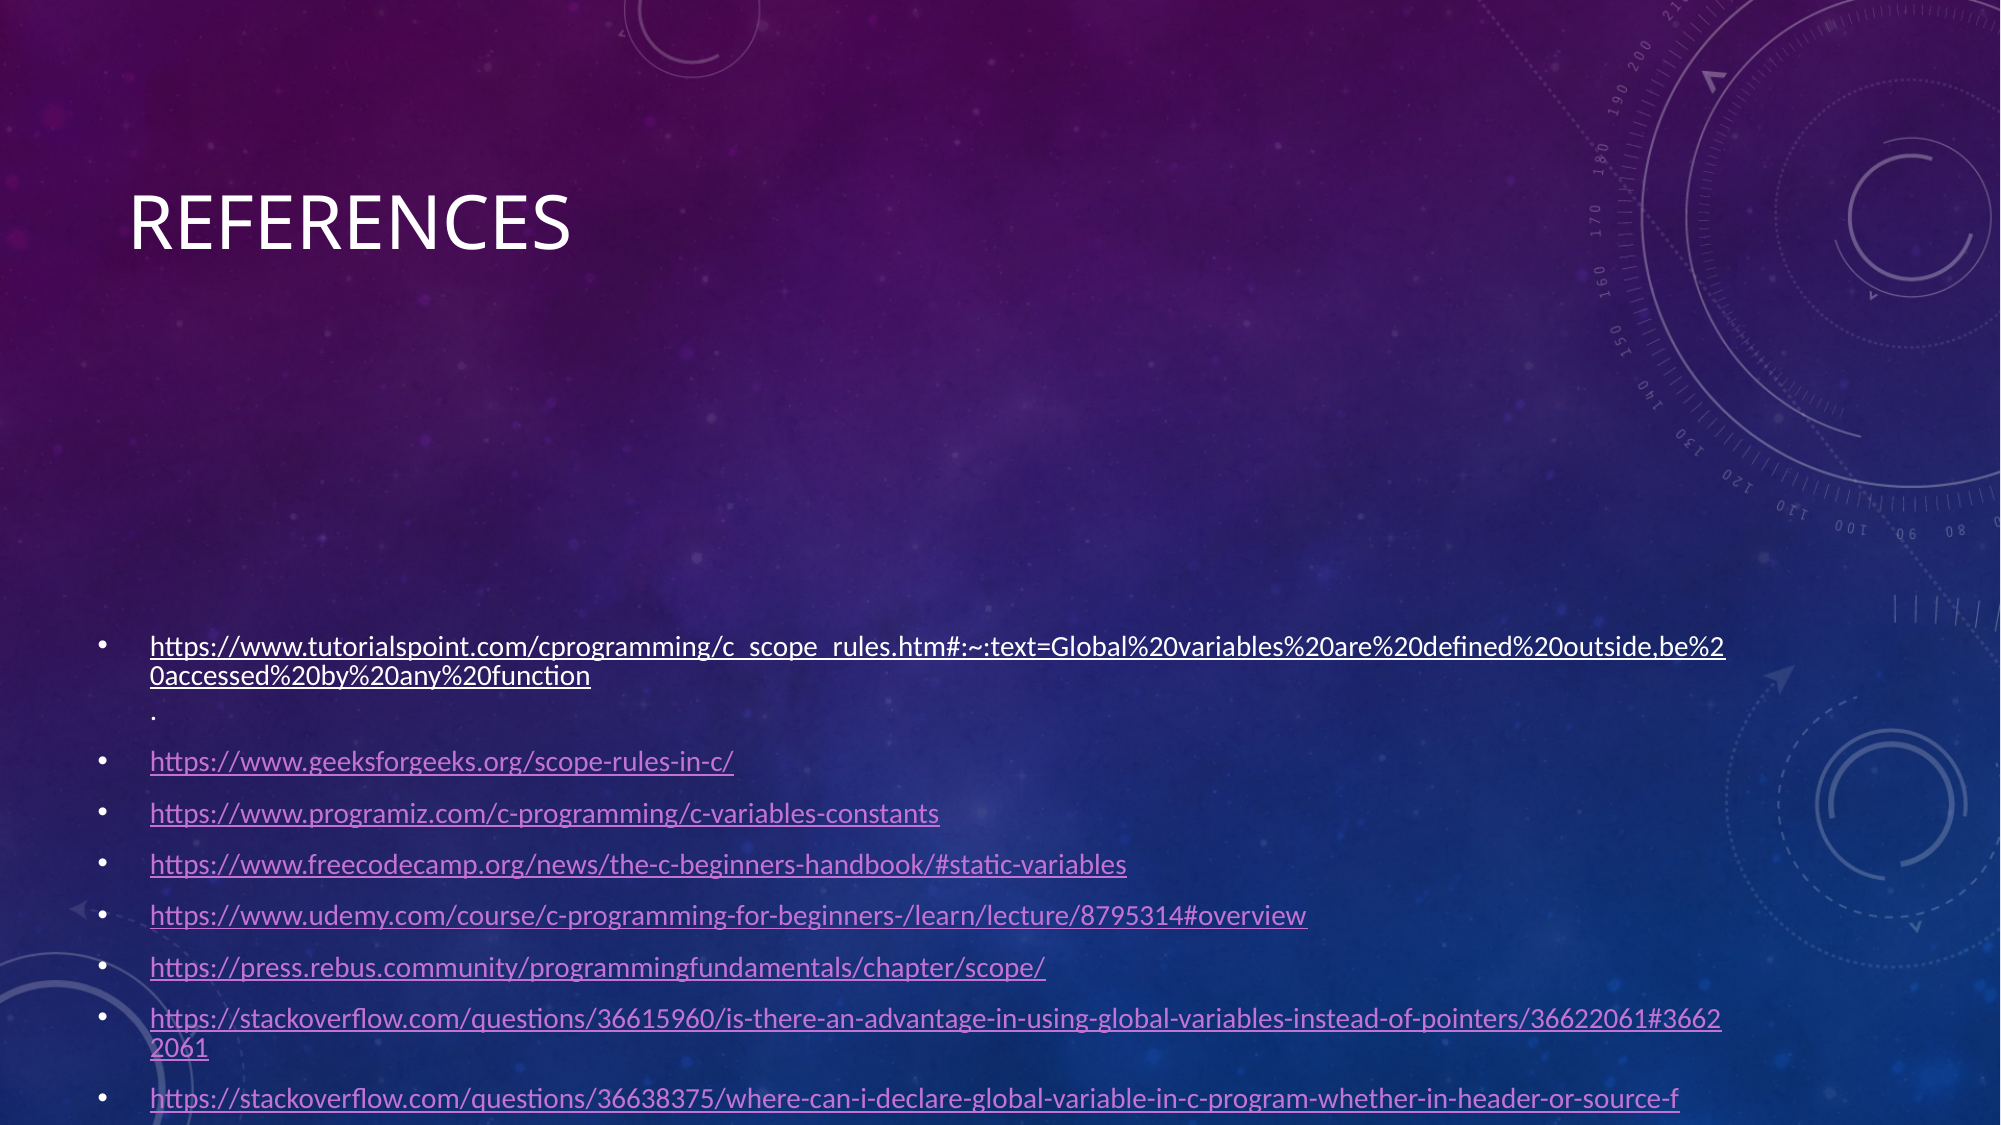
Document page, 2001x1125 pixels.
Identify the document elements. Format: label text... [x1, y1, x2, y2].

picture [0, 0, 2001, 1125]
list https://www.tutorialspoint.com/cprogramming/c_scope_rules.htm#:~:text=Global%20variables%20are%20defined%20outside,be%20accessed%20by%20any%20function. https://www.geeksforgeeks.org/scope-rules-in-c/ https://www.programiz.com/c-programming/c-variables-constants https://www.freecodecamp.org/news/the-c-beginners-handbook/#static-variables https://www.udemy.com/course/c-programming-for-beginners-/learn/lecture/8795314#overview https://press.rebus.community/programmingfundamentals/chapter/scope/ https://stackoverflow.com/questions/36615960/is-there-an-advantage-in-using-global-variables-instead-of-pointers/36622061#36622061 https://stackoverflow.com/questions/36638375/where-can-i-declare-global-variable-in-c-program-whether-in-header-or-source-f https://www.dummies.com/programming/c/basics-of-global-variables-in-c-programming/ https://www.geeksforgeeks.org/static-variables-in-c/ https://www.geeksforgeeks.org/understanding-extern-keyword-in-c/ [82, 619, 1745, 1125]
title References [112, 99, 1775, 339]
